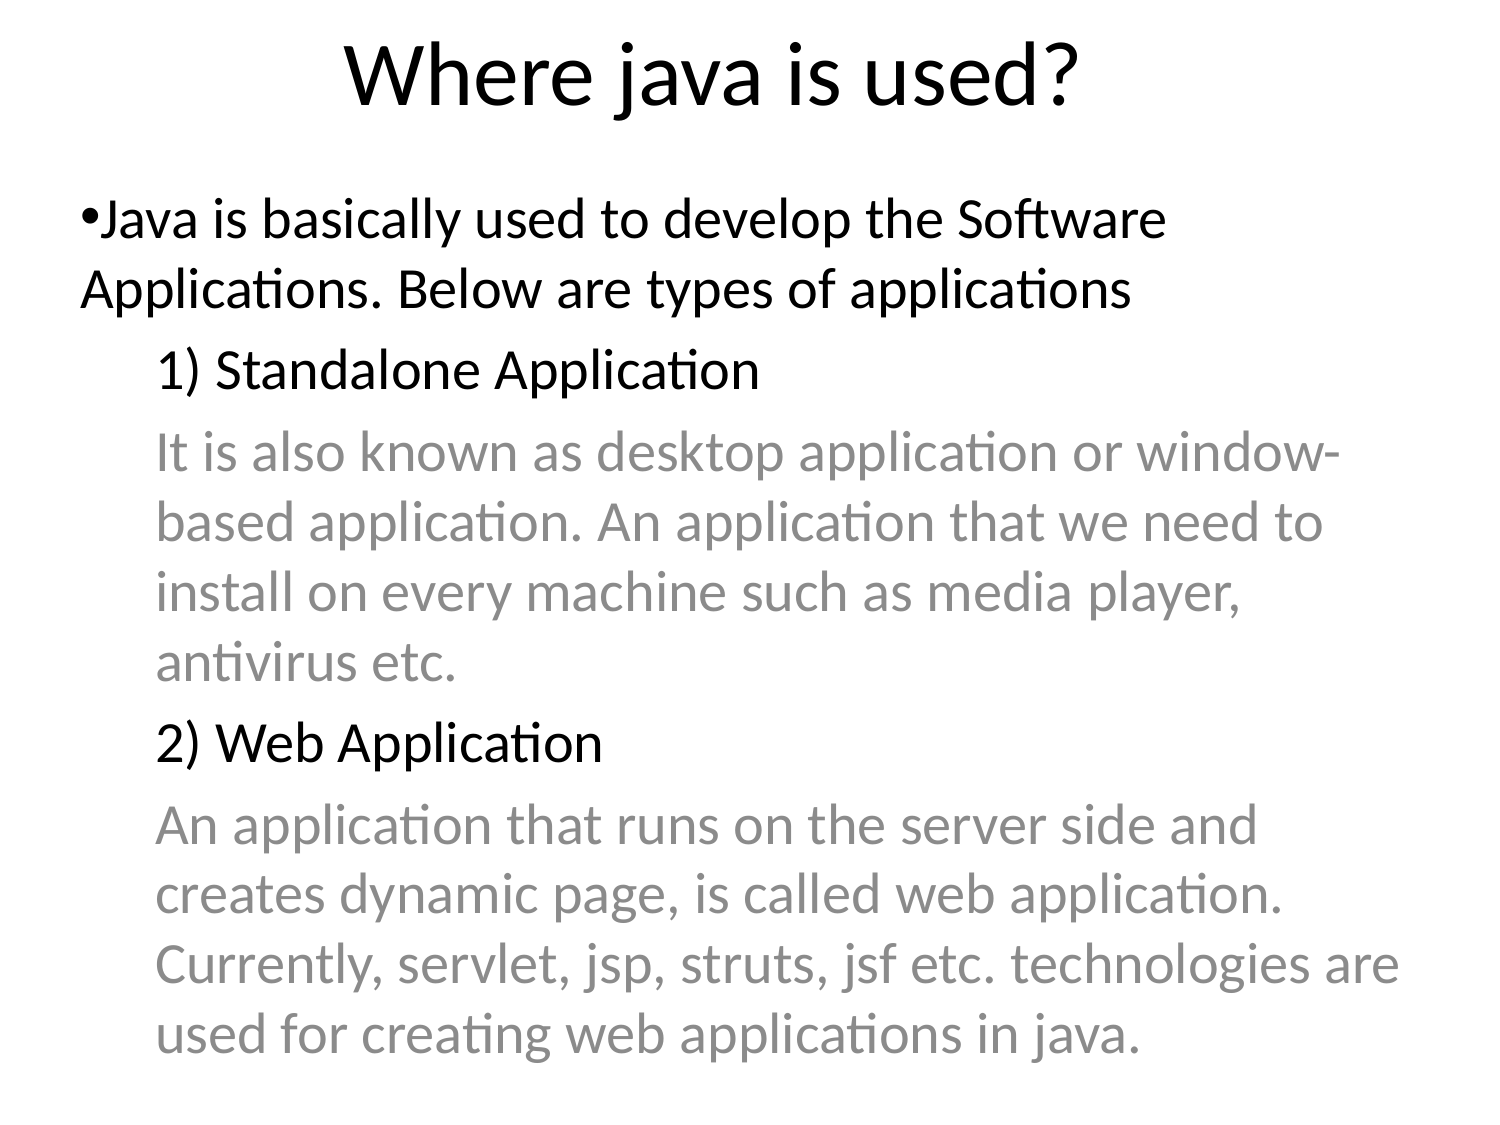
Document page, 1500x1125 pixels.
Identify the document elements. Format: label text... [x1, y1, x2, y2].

text_box [184, 268, 1235, 919]
title Where java is used? [76, 0, 1352, 172]
subtitle Java is basically used to develop the Software Applications. Below are types of applications 1) Standalone Application It is also known as desktop application or window-based application. An application that we need to install on every machine such as media player, antivirus etc. 2) Web Application An application that runs on the server side and creates dynamic page, is called web application. Currently, servlet, jsp, struts, jsf etc. technologies are used for creating web applications in java. [64, 172, 1447, 1094]
